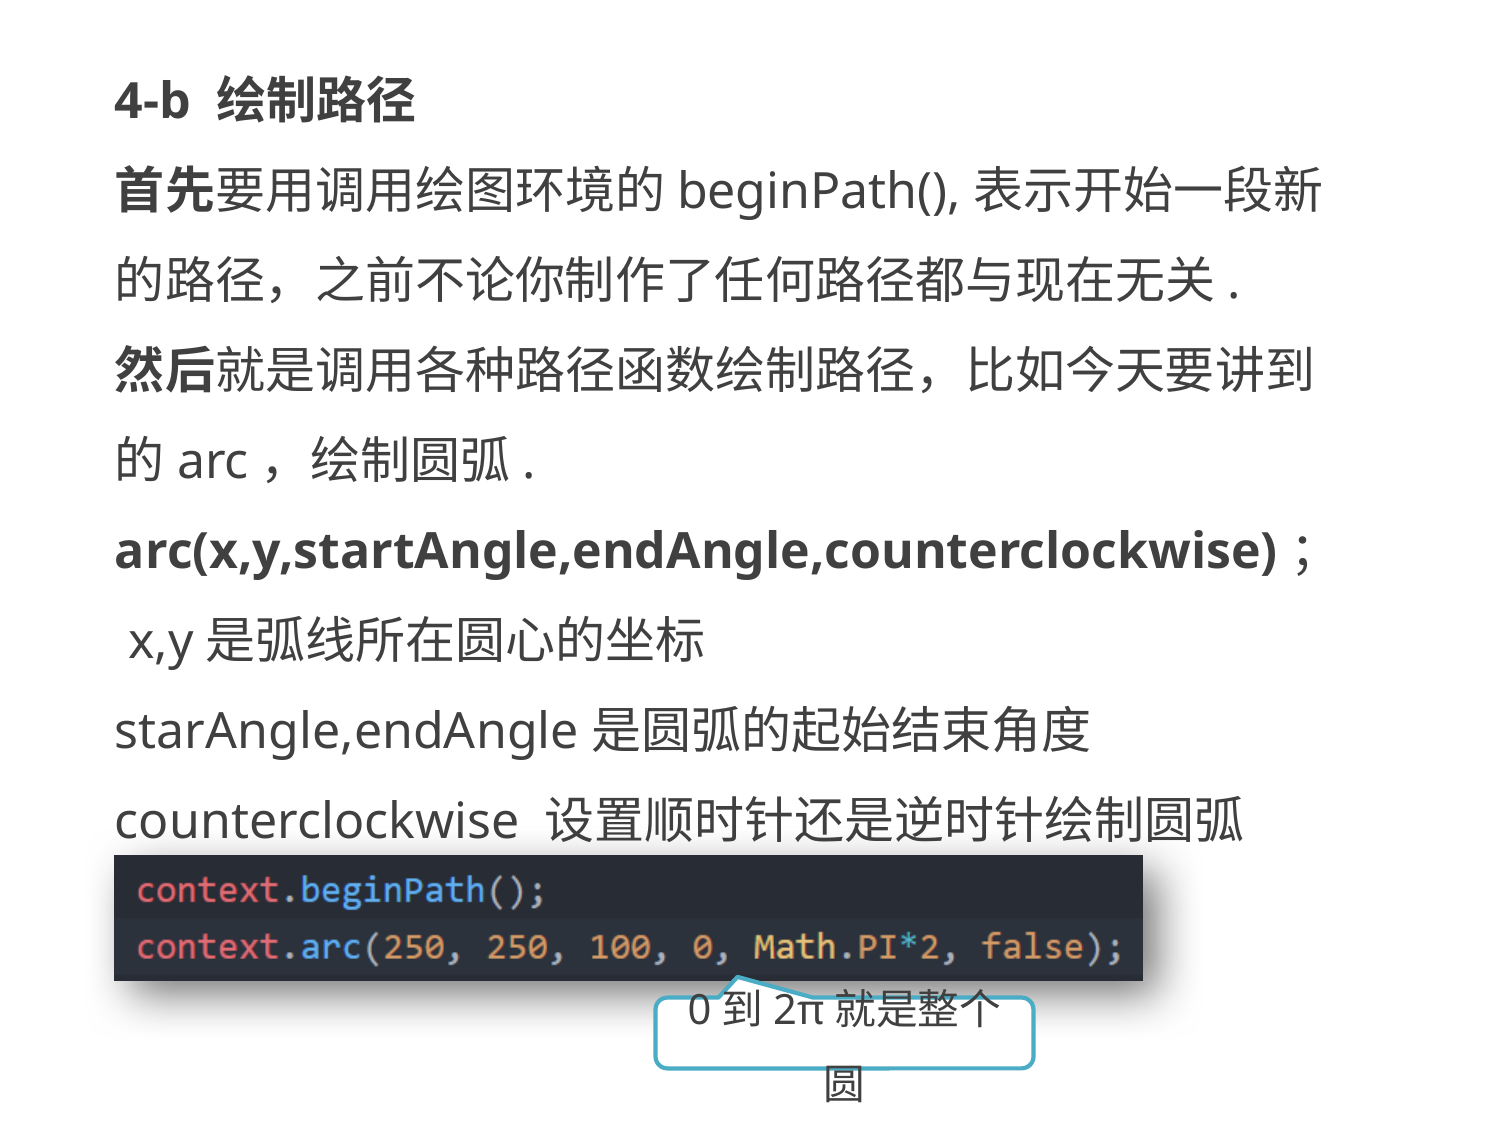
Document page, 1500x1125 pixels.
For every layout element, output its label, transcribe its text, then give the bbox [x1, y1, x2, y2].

text_box 4-b 绘制路径 首先要用调用绘图环境的beginPath(),表示开始一段新的路径，之前不论你制作了任何路径都与现在无关. 然后就是调用各种路径函数绘制路径，比如今天要讲到的arc，绘制圆弧. arc(x,y,startAngle,endAngle,counterclockwise)； x,y是弧线所在圆心的坐标 starAngle,endAngle是圆弧的起始结束角度 counterclockwise 设置顺时针还是逆时针绘制圆弧 [100, 30, 1376, 856]
text_box 0到2π就是整个圆 [653, 988, 1036, 1071]
picture [113, 855, 1143, 981]
